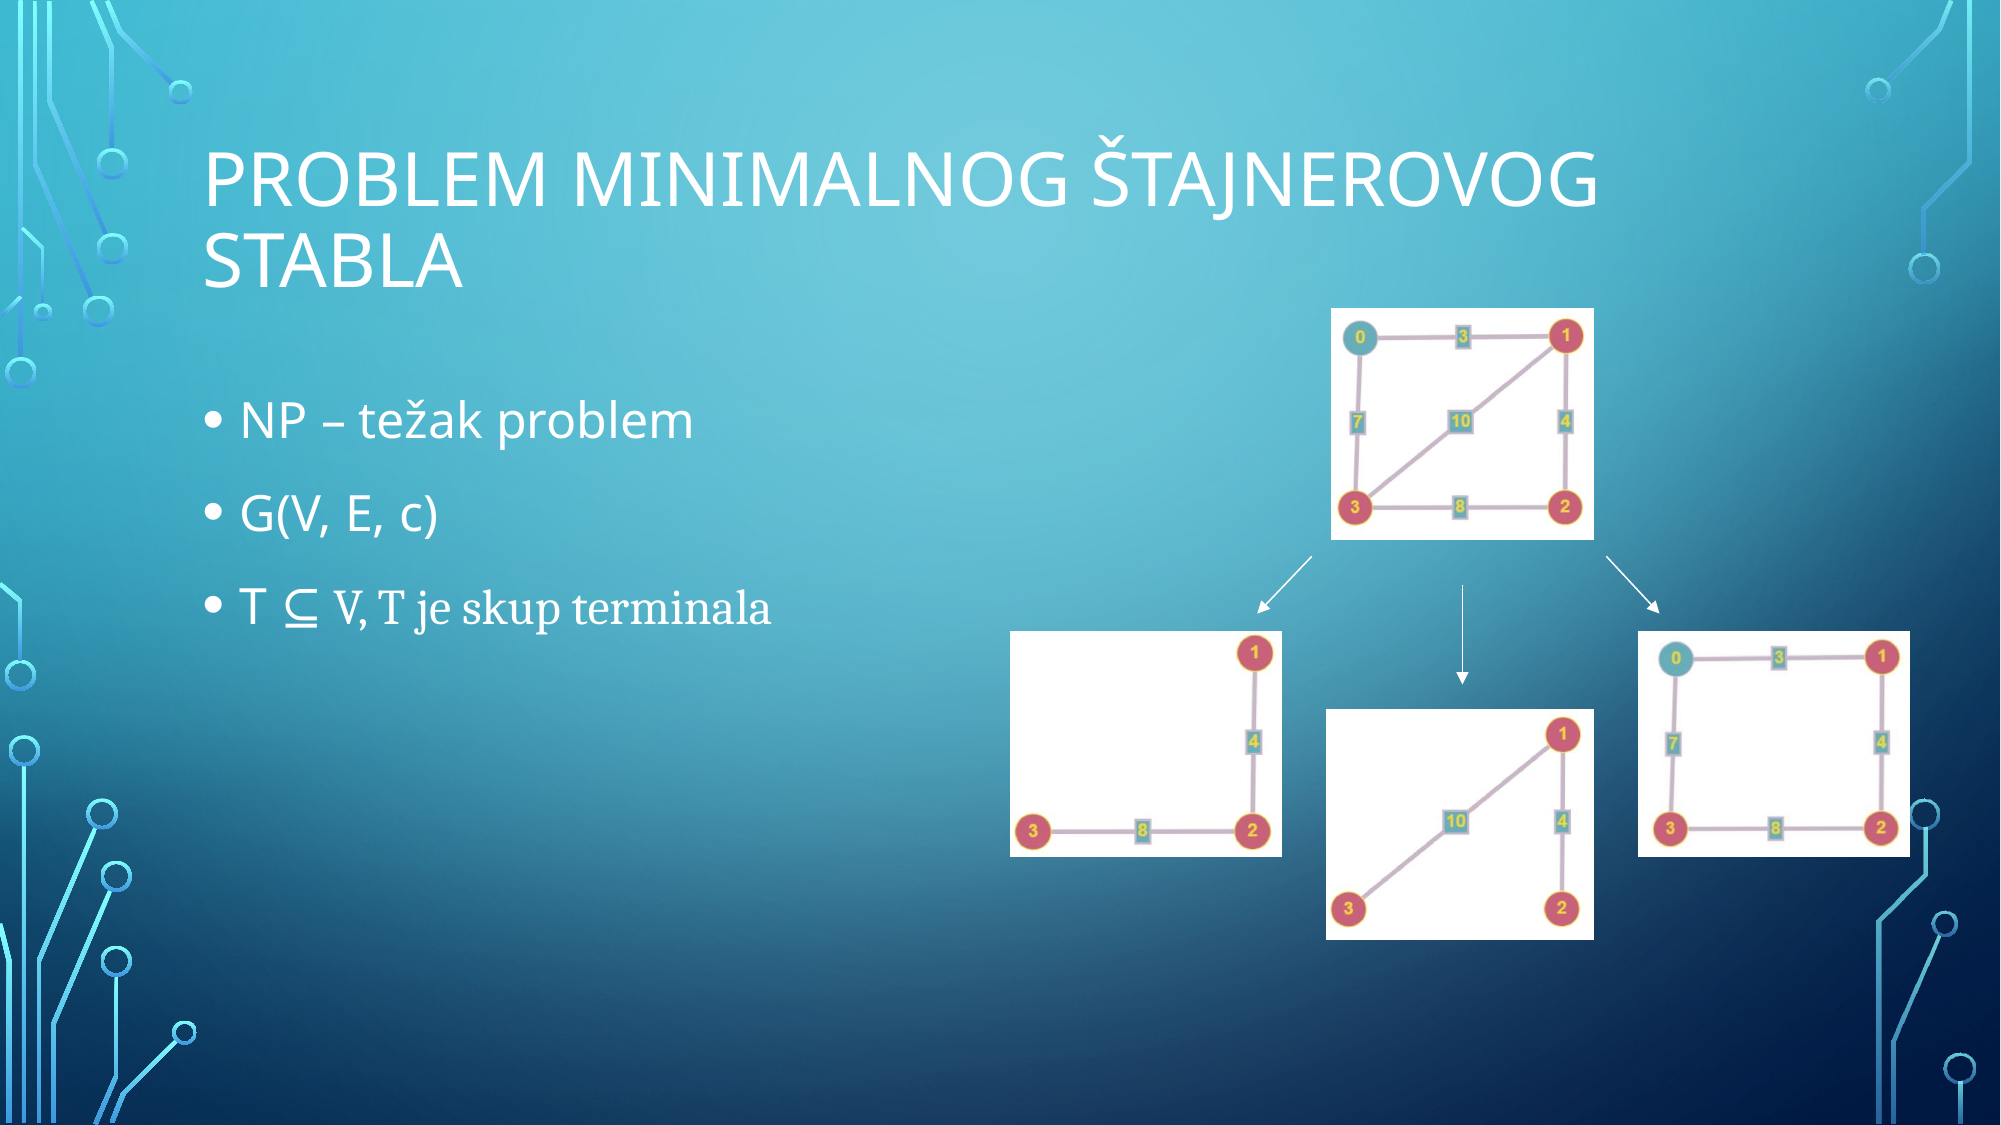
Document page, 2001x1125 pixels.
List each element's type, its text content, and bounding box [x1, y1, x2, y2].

list NP – težak problem G(V, E, c) T ⊆ V, T je skup terminala [187, 369, 1813, 950]
title Problem Minimalnog Štajnerovog stabla [187, 101, 1813, 344]
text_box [1256, 556, 1312, 614]
picture [1638, 631, 1910, 857]
picture [1326, 709, 1594, 941]
picture [1010, 630, 1282, 857]
picture [1331, 308, 1594, 540]
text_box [1606, 556, 1660, 614]
